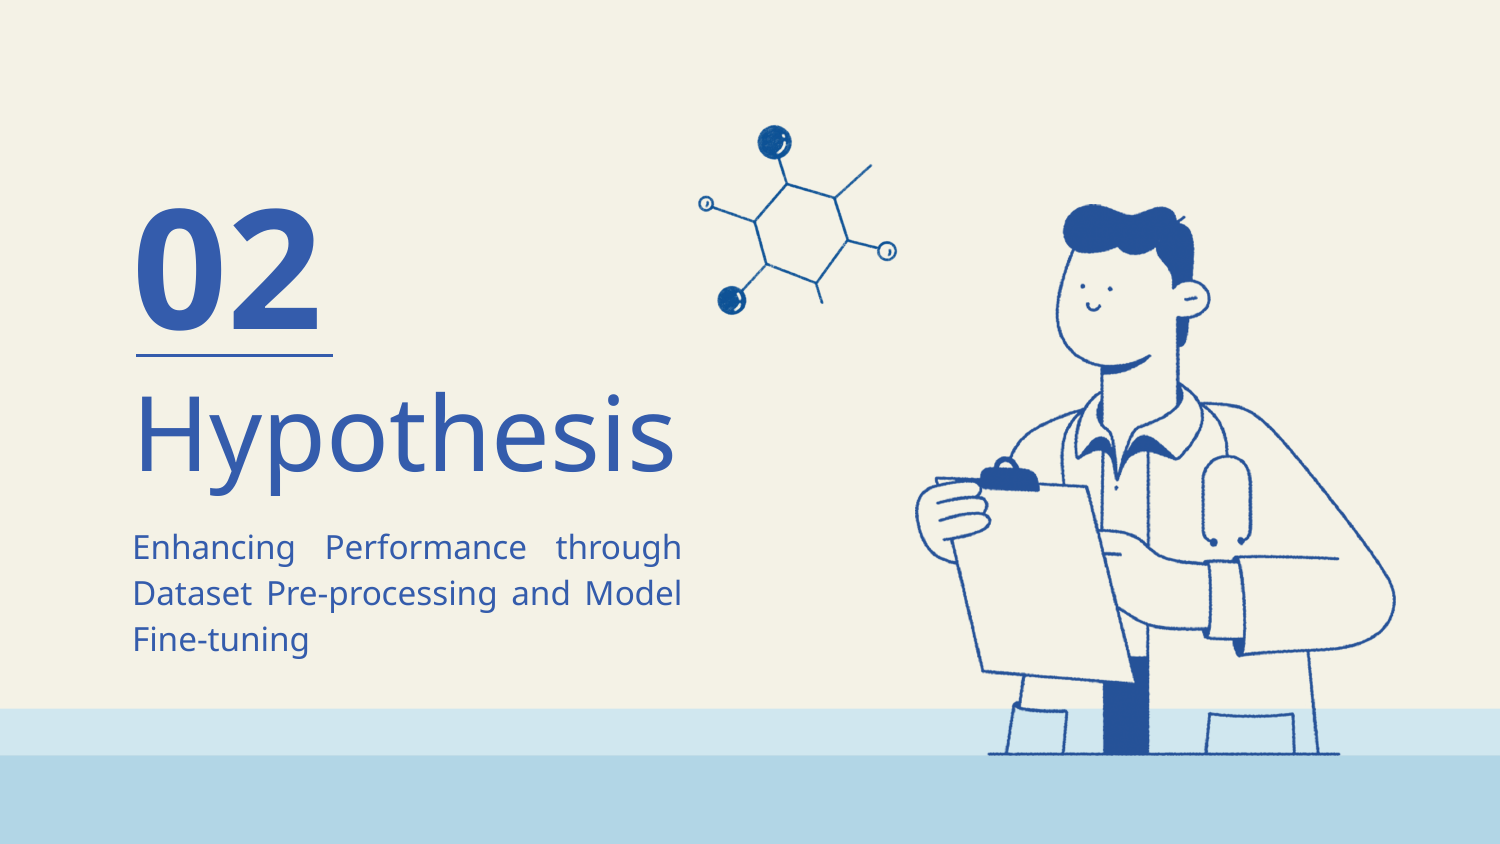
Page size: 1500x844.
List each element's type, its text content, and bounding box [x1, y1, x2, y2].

subtitle Enhancing Performance through Dataset Pre-processing and Model Fine-tuning [116, 505, 699, 695]
picture [915, 204, 1396, 756]
title Hypothesis [116, 352, 804, 491]
title 02 [116, 168, 353, 378]
picture [673, 101, 906, 332]
